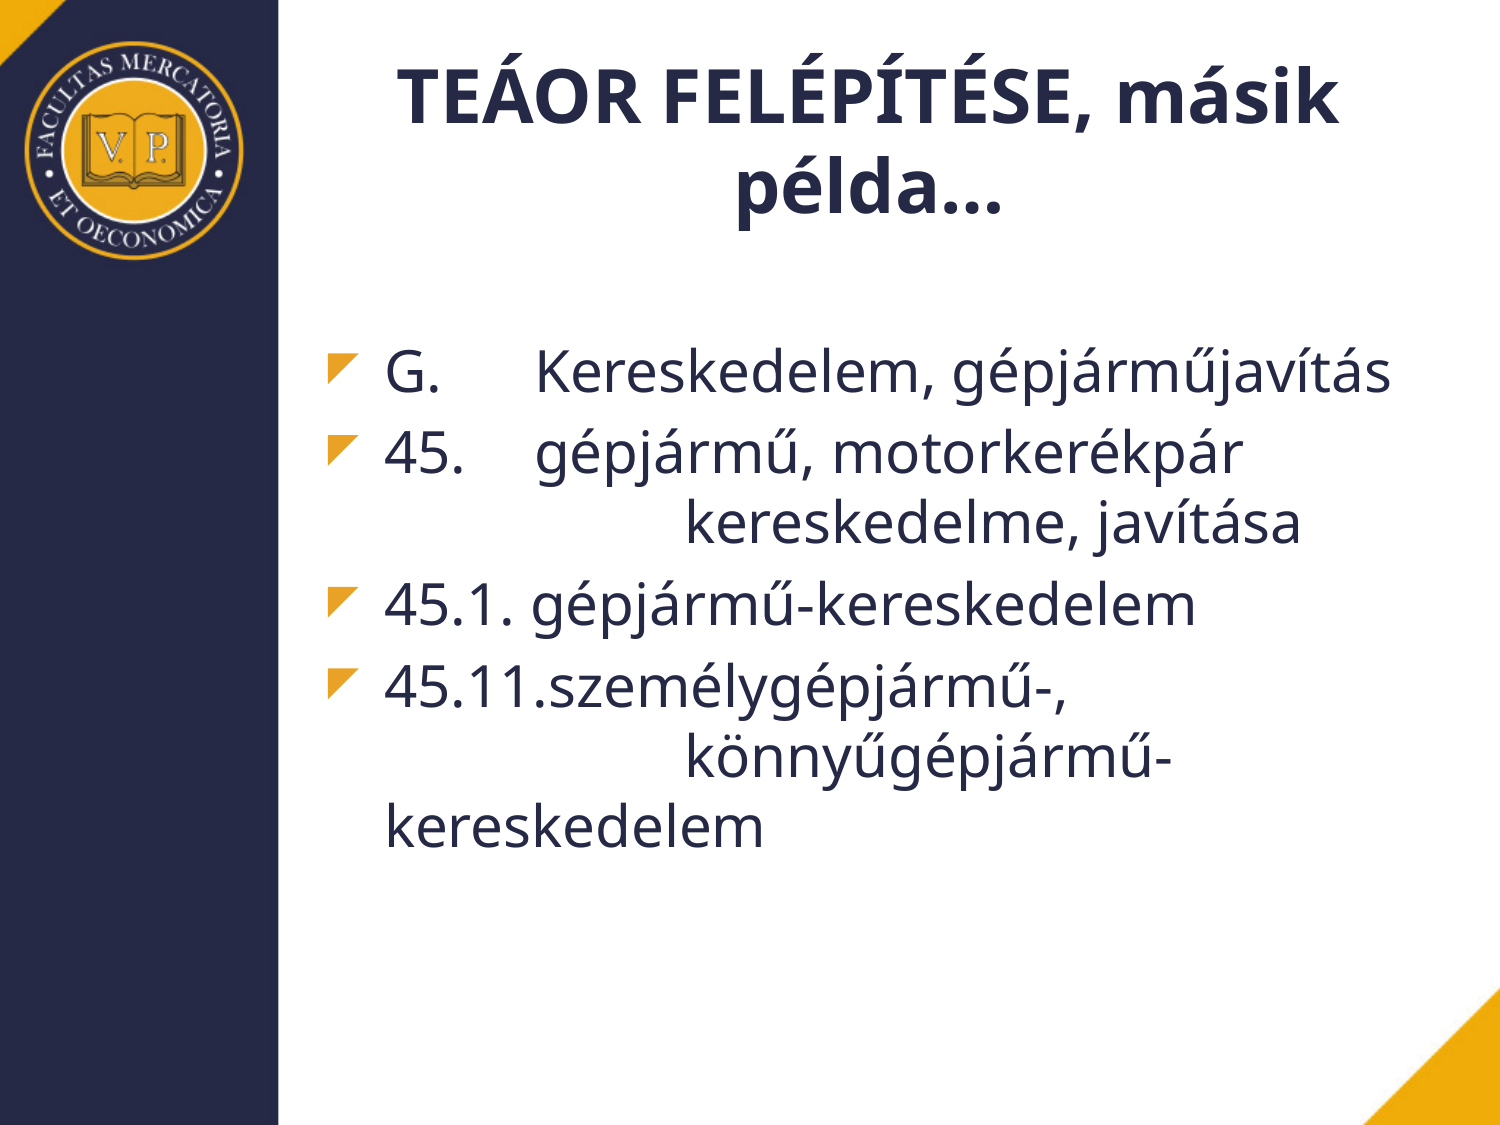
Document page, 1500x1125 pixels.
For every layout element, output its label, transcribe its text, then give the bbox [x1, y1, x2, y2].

picture [0, 0, 1500, 1125]
title TEÁOR FELÉPÍTÉSE, másik példa… [312, 45, 1425, 233]
list G. Kereskedelem, gépjárműjavítás 45. gépjármű, motorkerékpár kereskedelme, javítása 45.1. gépjármű-kereskedelem 45.11.személygépjármű-, könnyűgépjármű-kereskedelem [312, 326, 1425, 1069]
